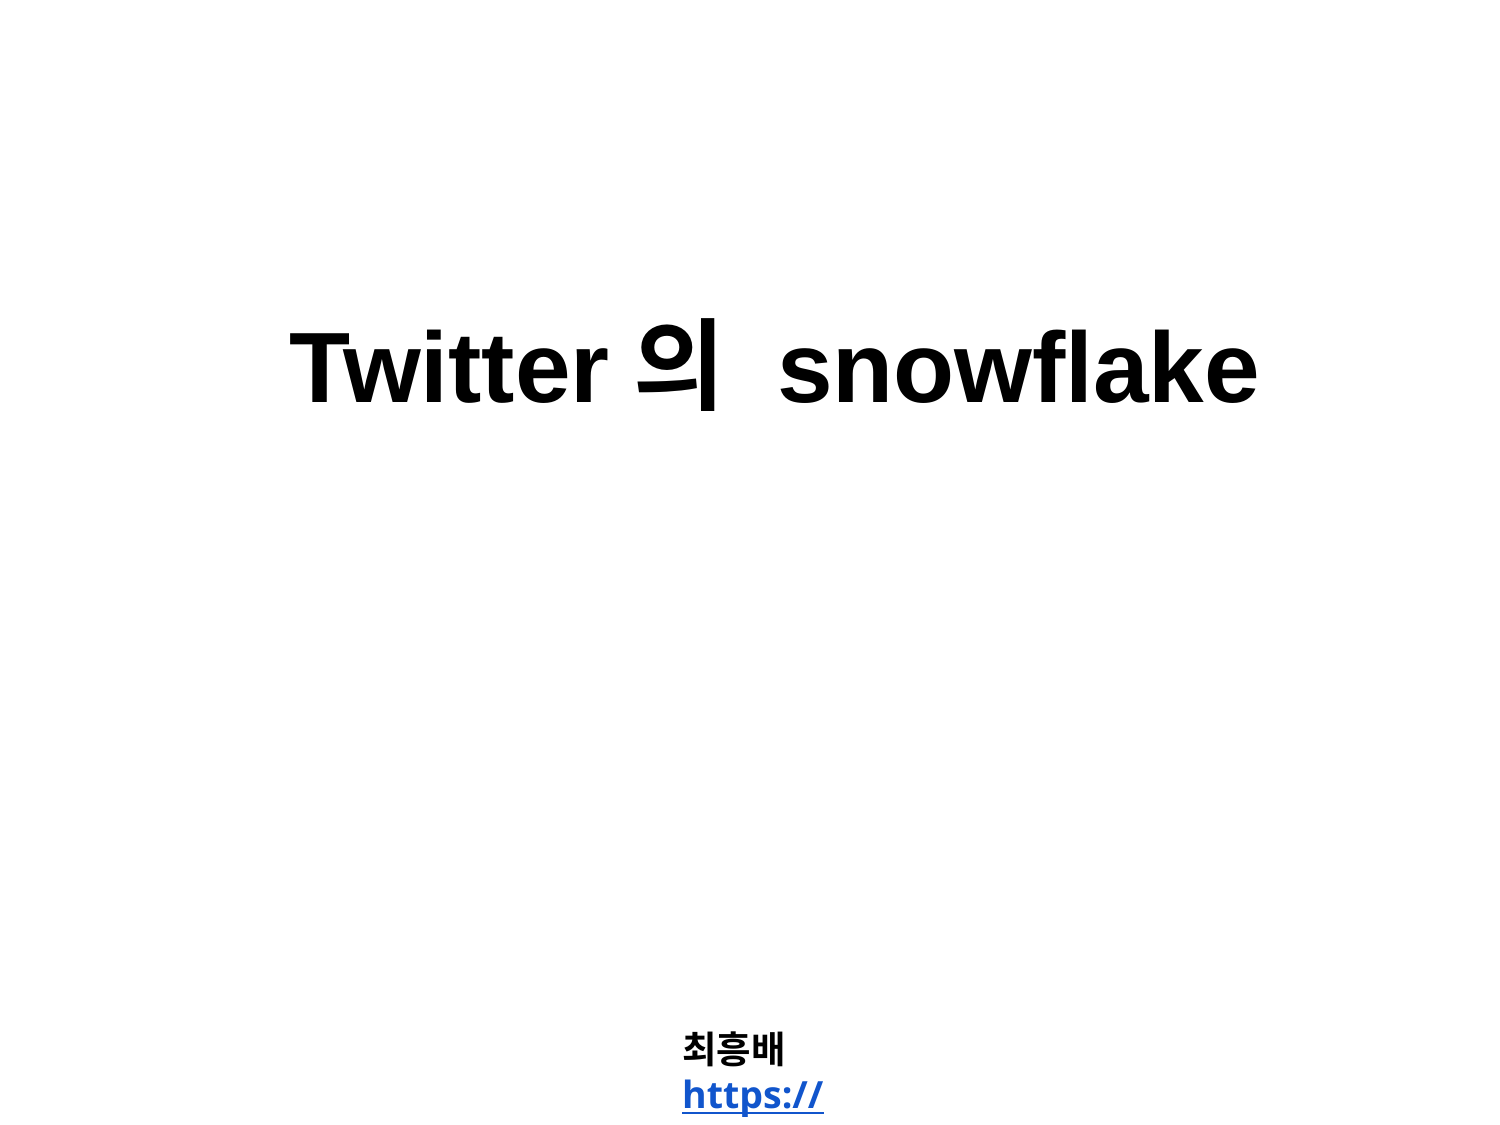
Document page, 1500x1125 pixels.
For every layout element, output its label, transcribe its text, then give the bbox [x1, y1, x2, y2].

title Twitter의 snowflake [112, 184, 1388, 438]
text_box 최흥배 https://github.com/jacking75/choiHeungbae [667, 1018, 1498, 1125]
